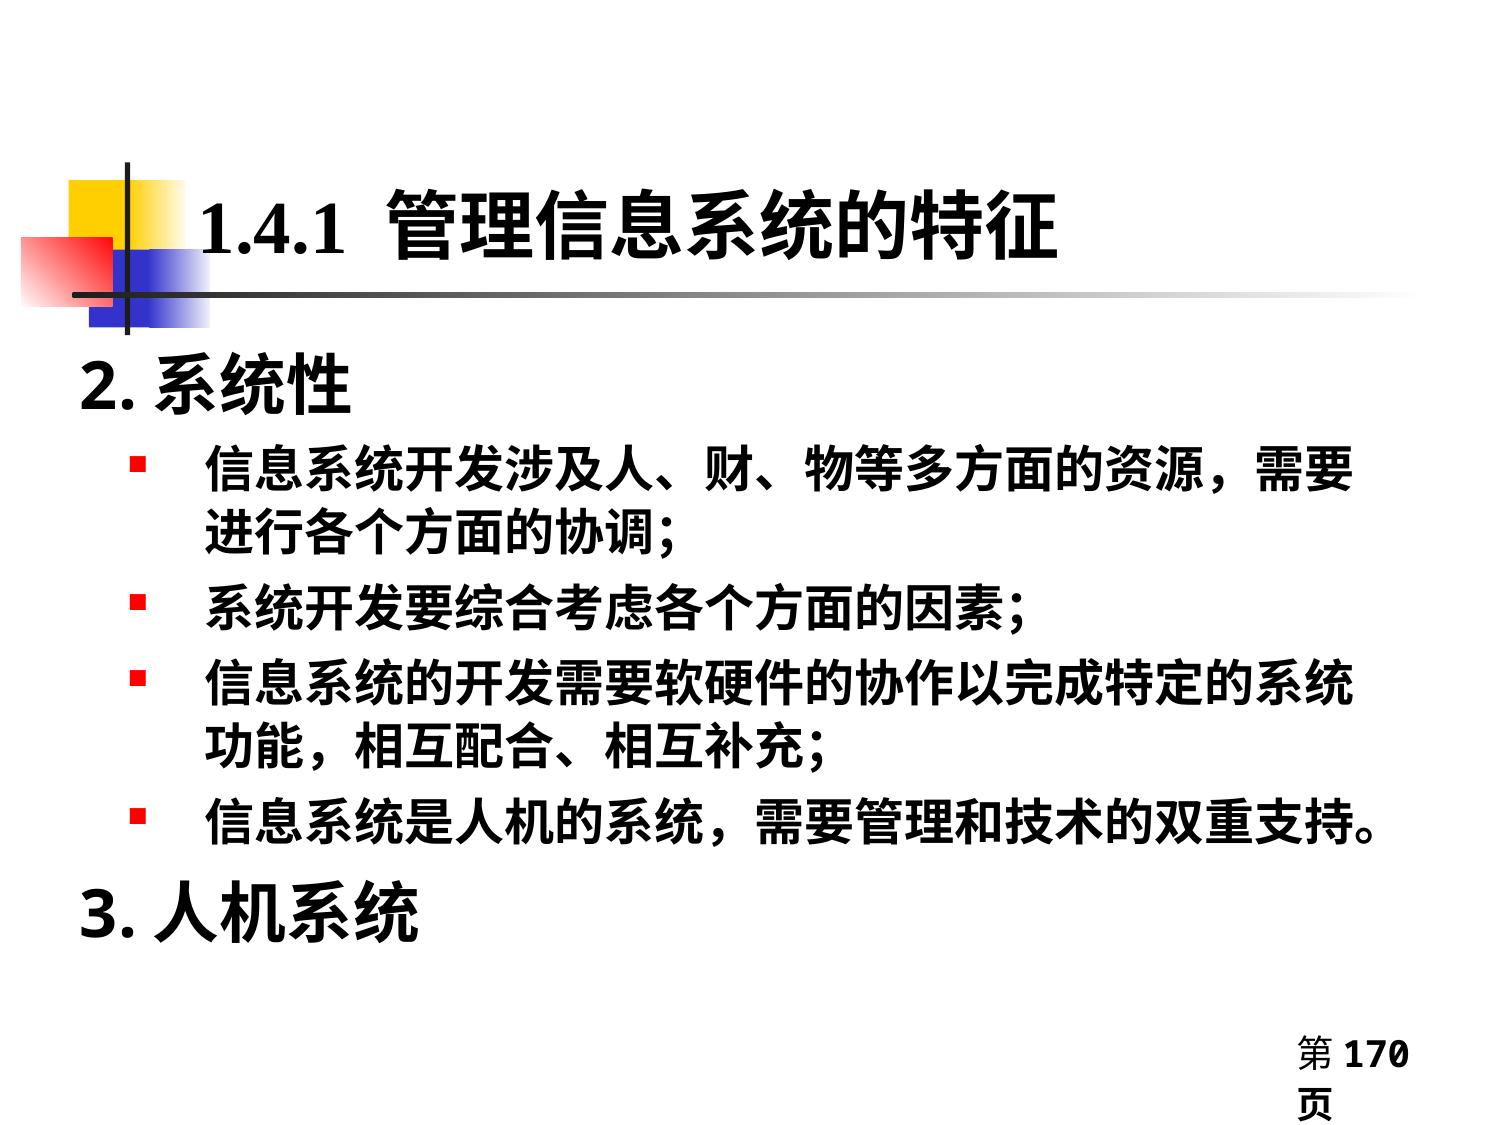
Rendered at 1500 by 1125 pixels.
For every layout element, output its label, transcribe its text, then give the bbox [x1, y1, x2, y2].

list 2.系统性 信息系统开发涉及人、财、物等多方面的资源，需要进行各个方面的协调； 系统开发要综合考虑各个方面的因素； 信息系统的开发需要软硬件的协作以完成特定的系统功能，相互配合、相互补充； 信息系统是人机的系统，需要管理和技术的双重支持。 3.人机系统 [64, 330, 1388, 1125]
text_box 1.4.1 管理信息系统的特征 [183, 148, 1270, 299]
